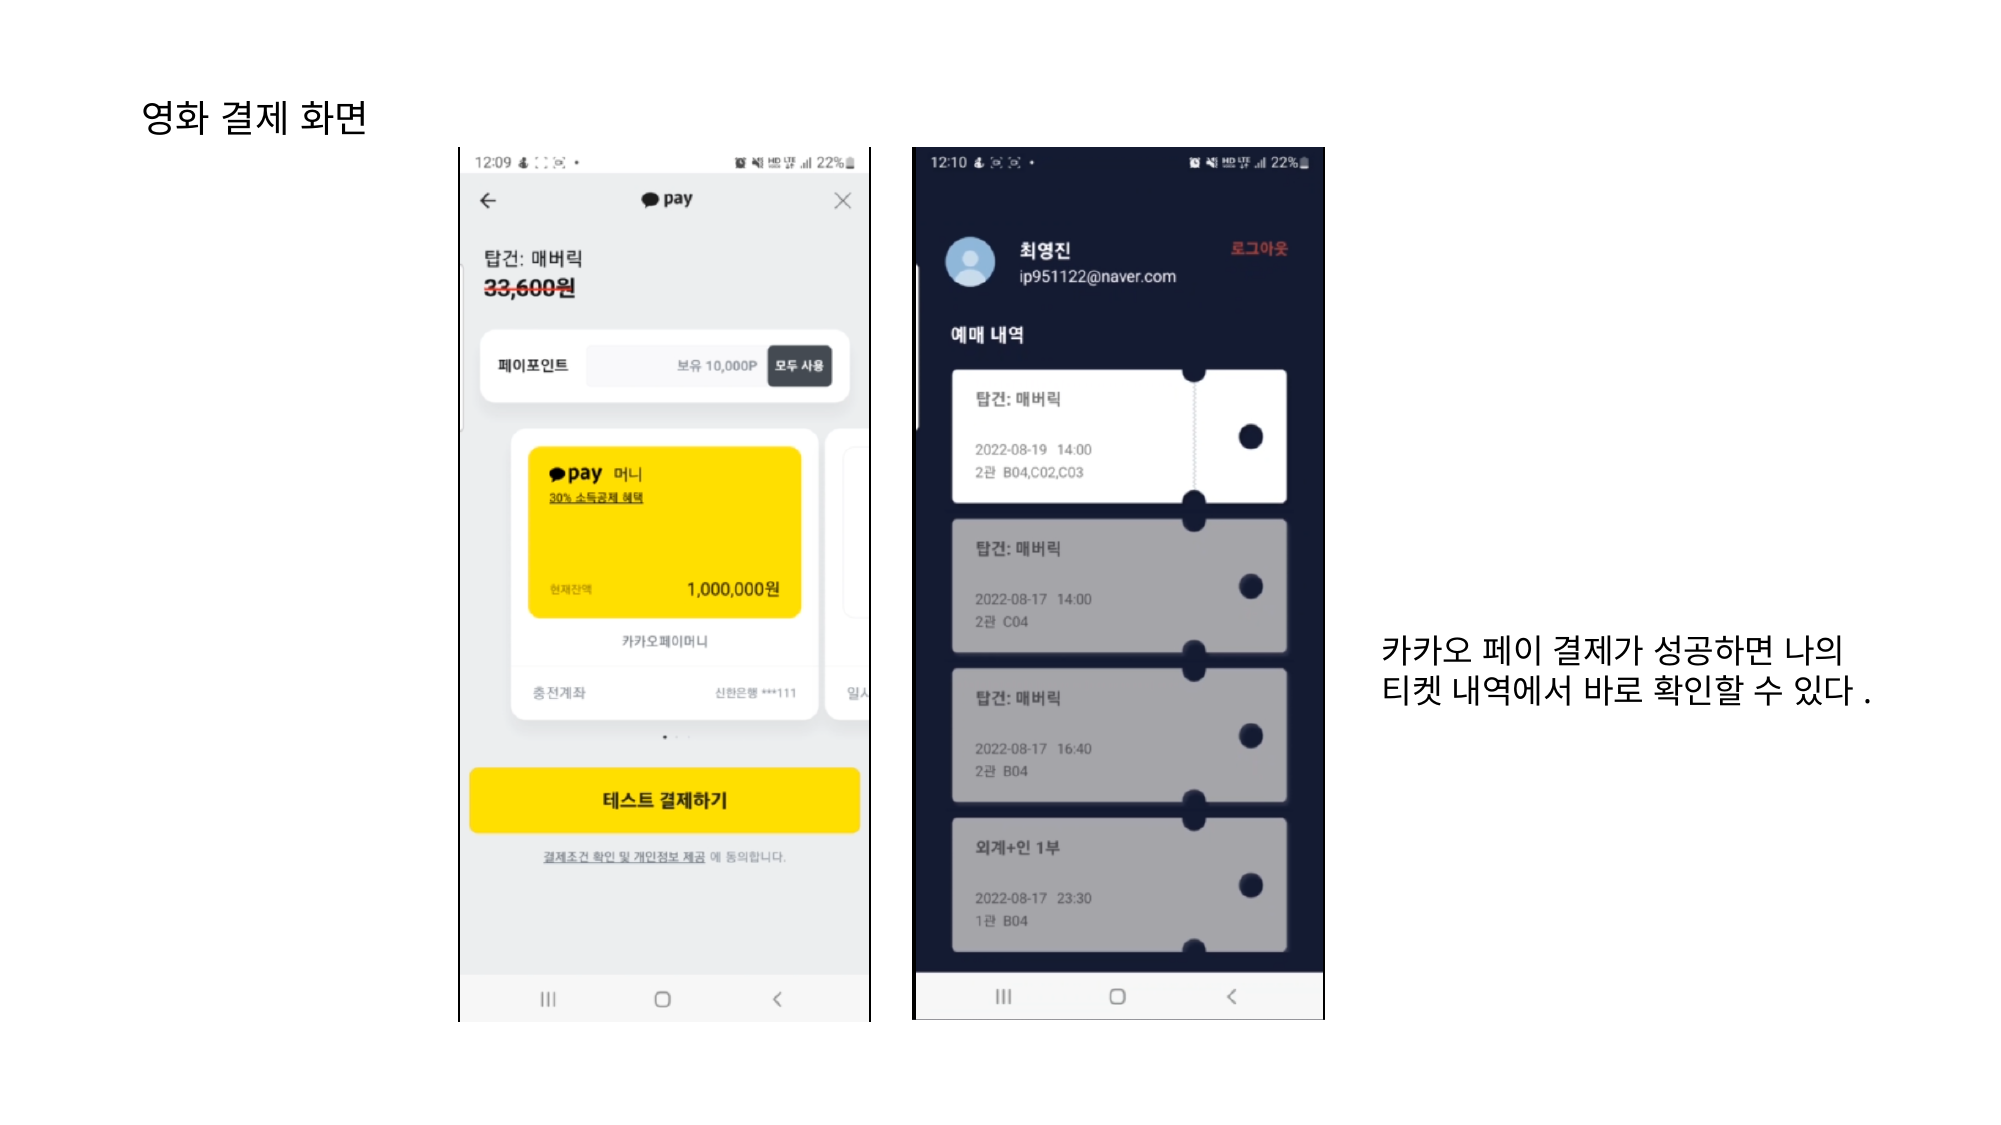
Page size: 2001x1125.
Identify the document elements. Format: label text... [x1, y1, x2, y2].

text_box 영화 결제 화면 [126, 87, 706, 148]
text_box 카카오 페이 결제가 성공하면 나의 티켓 내역에서 바로 확인할 수 있다. [1367, 622, 1871, 718]
picture [912, 147, 1325, 1020]
picture [458, 147, 871, 1023]
